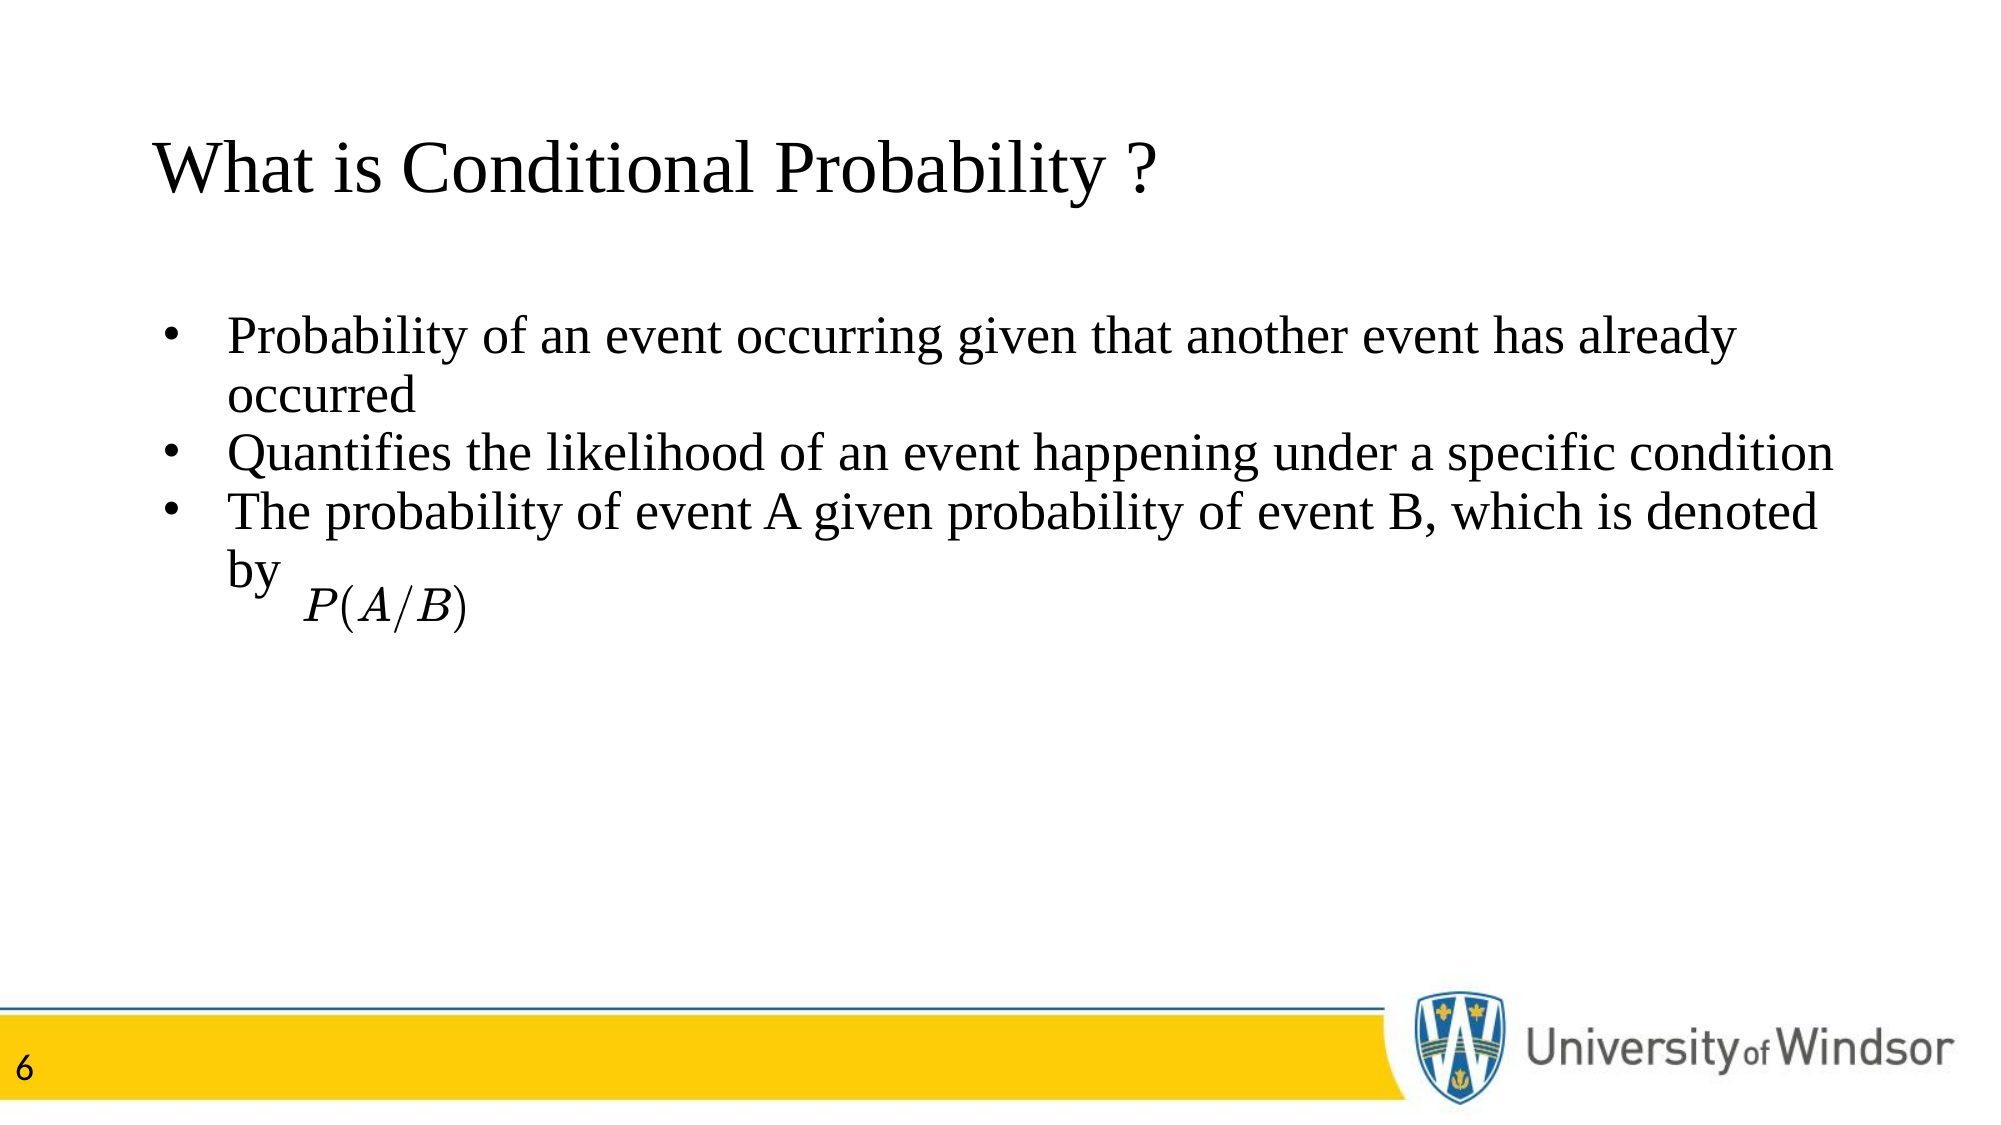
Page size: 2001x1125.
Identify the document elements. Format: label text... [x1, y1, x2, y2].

picture [0, 974, 2000, 1125]
title What is Conditional Probability ? [137, 59, 1863, 278]
picture [303, 585, 465, 633]
slide_number 6 [0, 1035, 450, 1096]
list Probability of an event occurring given that another event has already occurred Quantifies the likelihood of an event happening under a specific condition The probability of event A given probability of event B, which is denoted by [137, 299, 1863, 1014]
